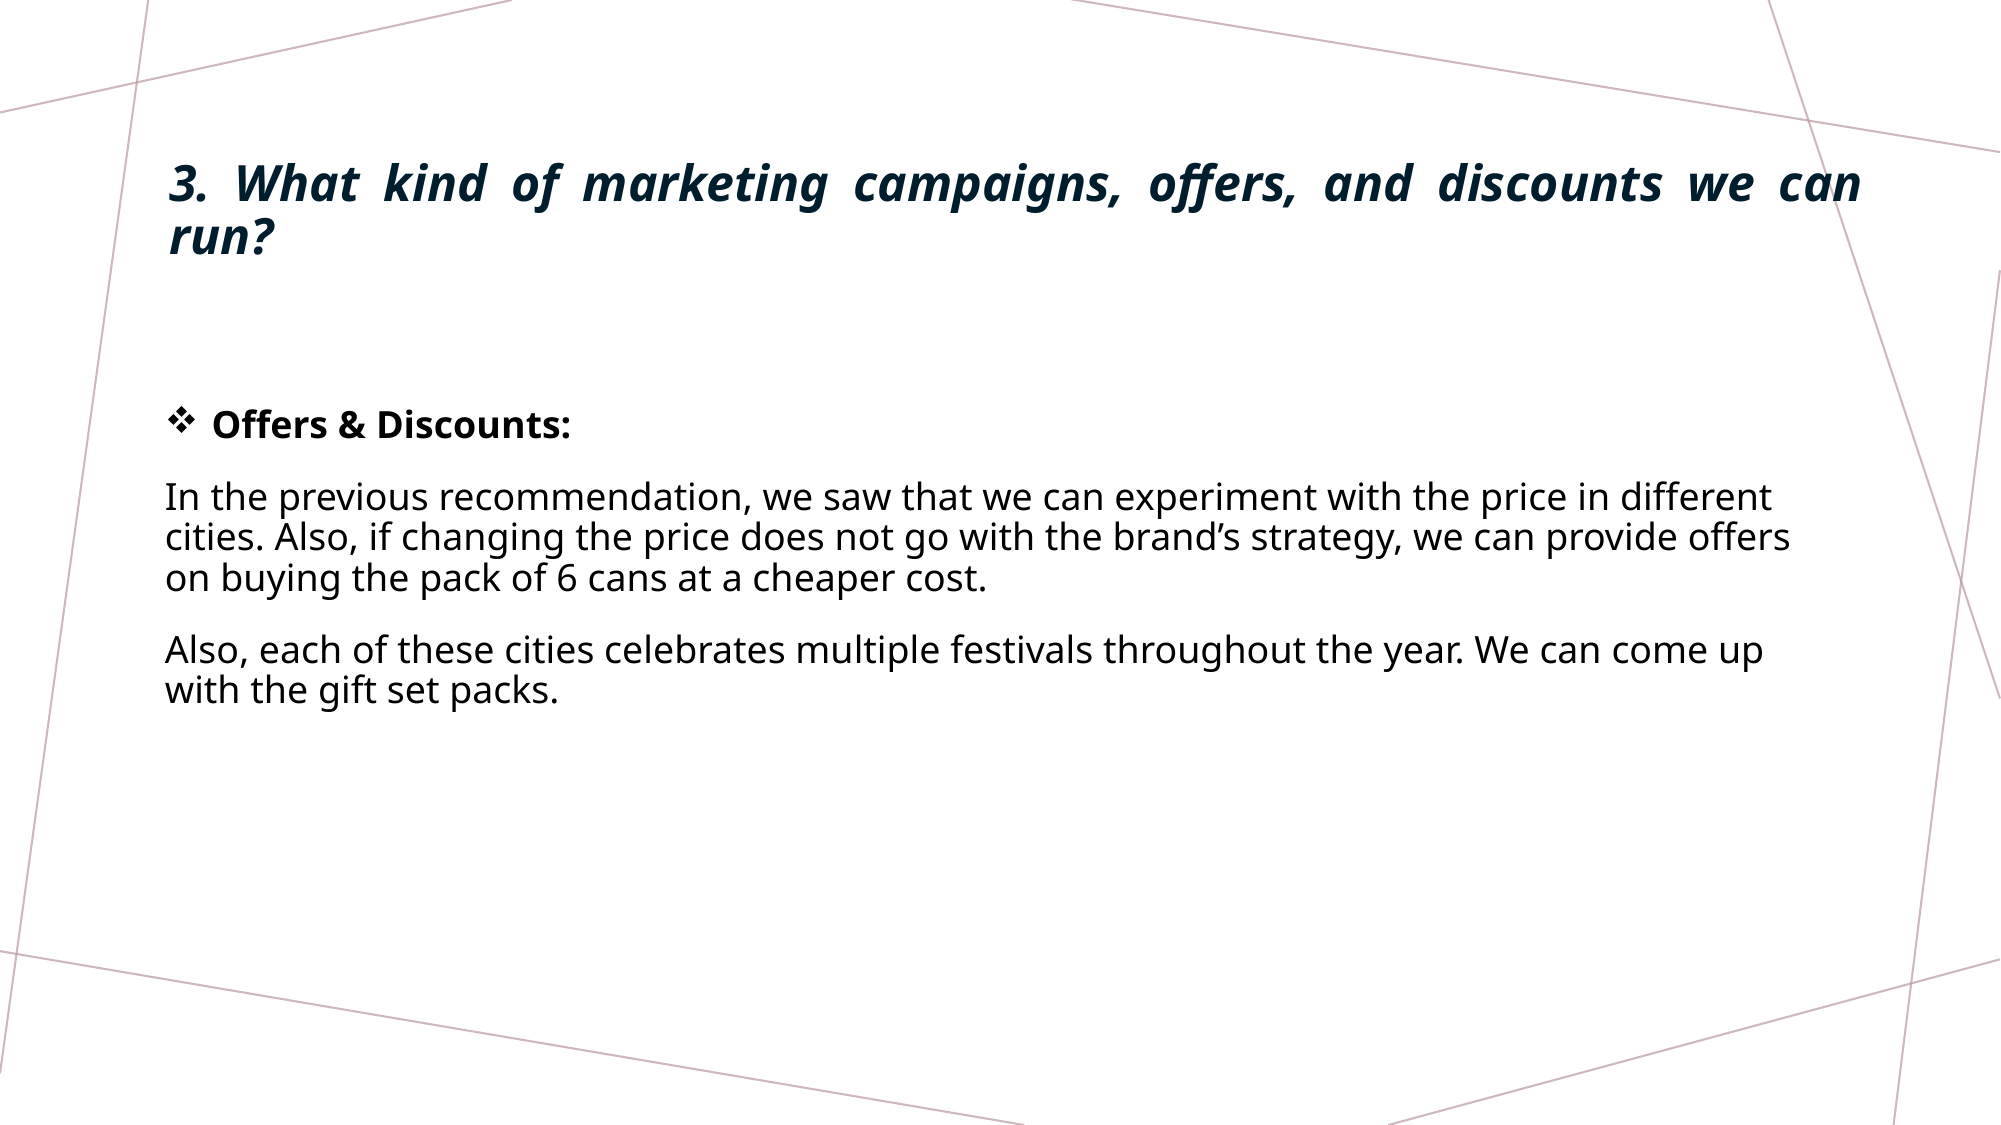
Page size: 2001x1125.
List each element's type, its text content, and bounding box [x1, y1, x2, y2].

list Offers & Discounts: In the previous recommendation, we saw that we can experiment with the price in different cities. Also, if changing the price does not go with the brand’s strategy, we can provide offers on buying the pack of 6 cans at a cheaper cost. Also, each of these cities celebrates multiple festivals throughout the year. We can come up with the gift set packs. [149, 398, 1818, 726]
title 3. What kind of marketing campaigns, offers, and discounts we can run? [154, 141, 1880, 274]
